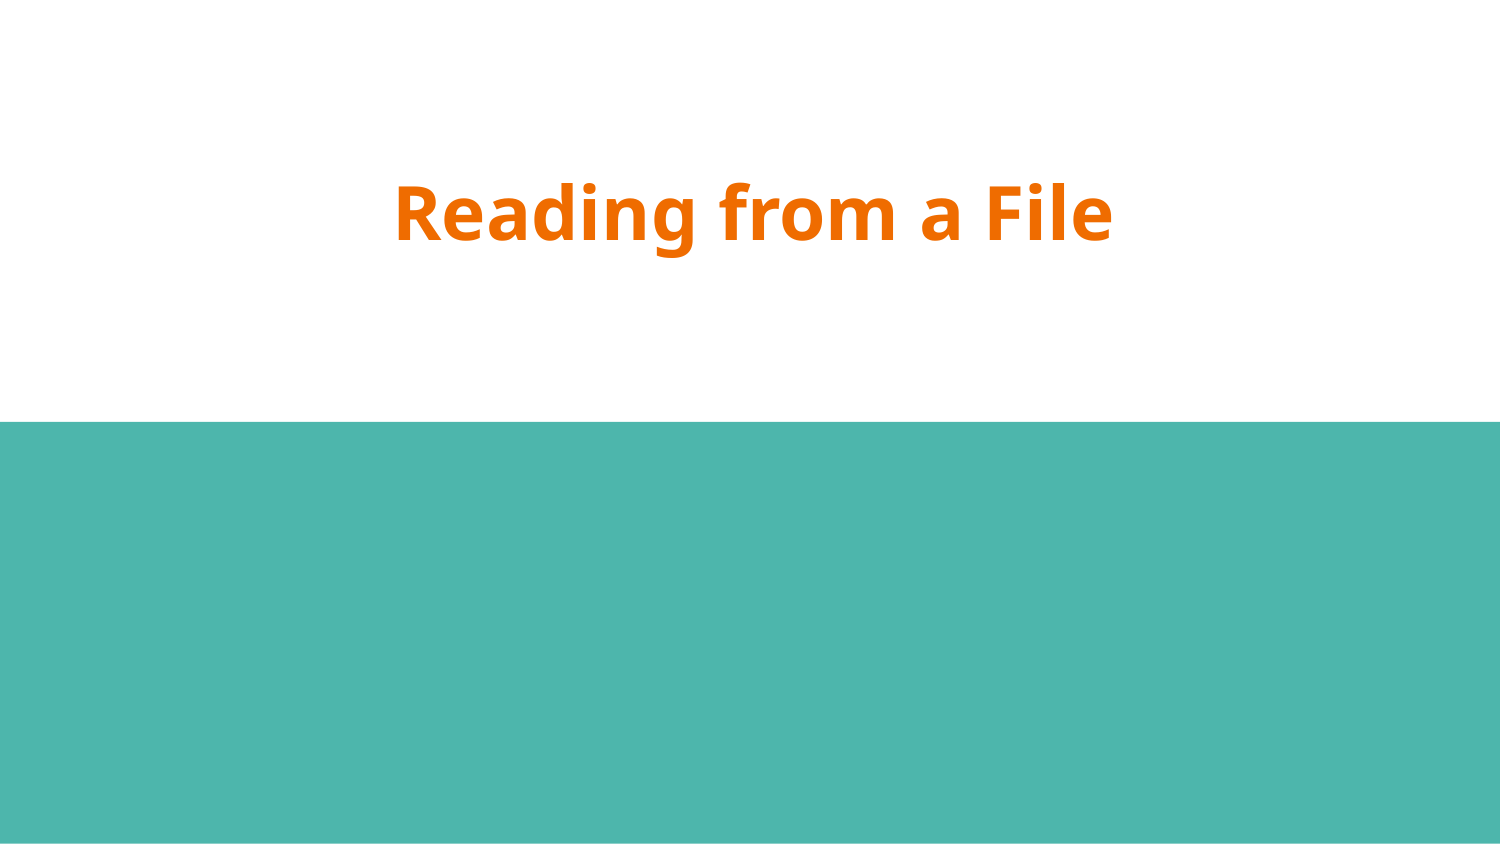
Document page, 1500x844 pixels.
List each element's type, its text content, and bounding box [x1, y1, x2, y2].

title Reading from a File [51, 133, 1458, 289]
